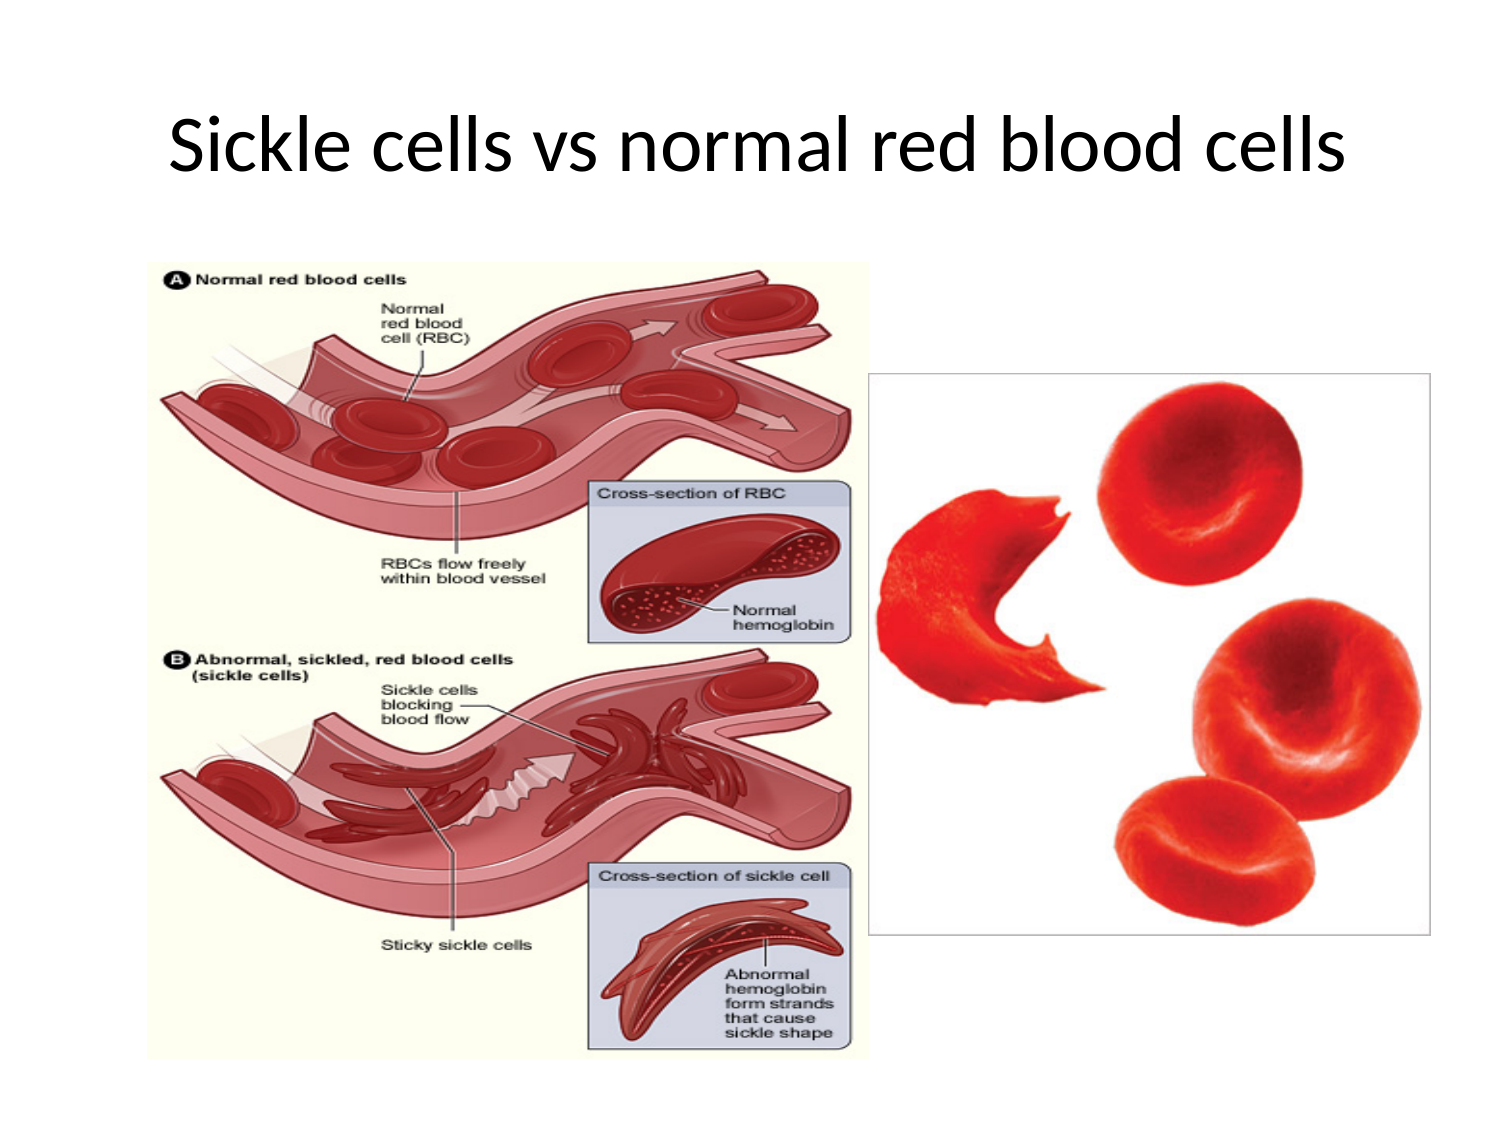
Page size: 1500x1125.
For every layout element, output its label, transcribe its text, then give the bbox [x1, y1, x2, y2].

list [147, 262, 869, 1059]
picture [867, 373, 1431, 937]
title Sickle cells vs normal red blood cells [75, 45, 1425, 233]
